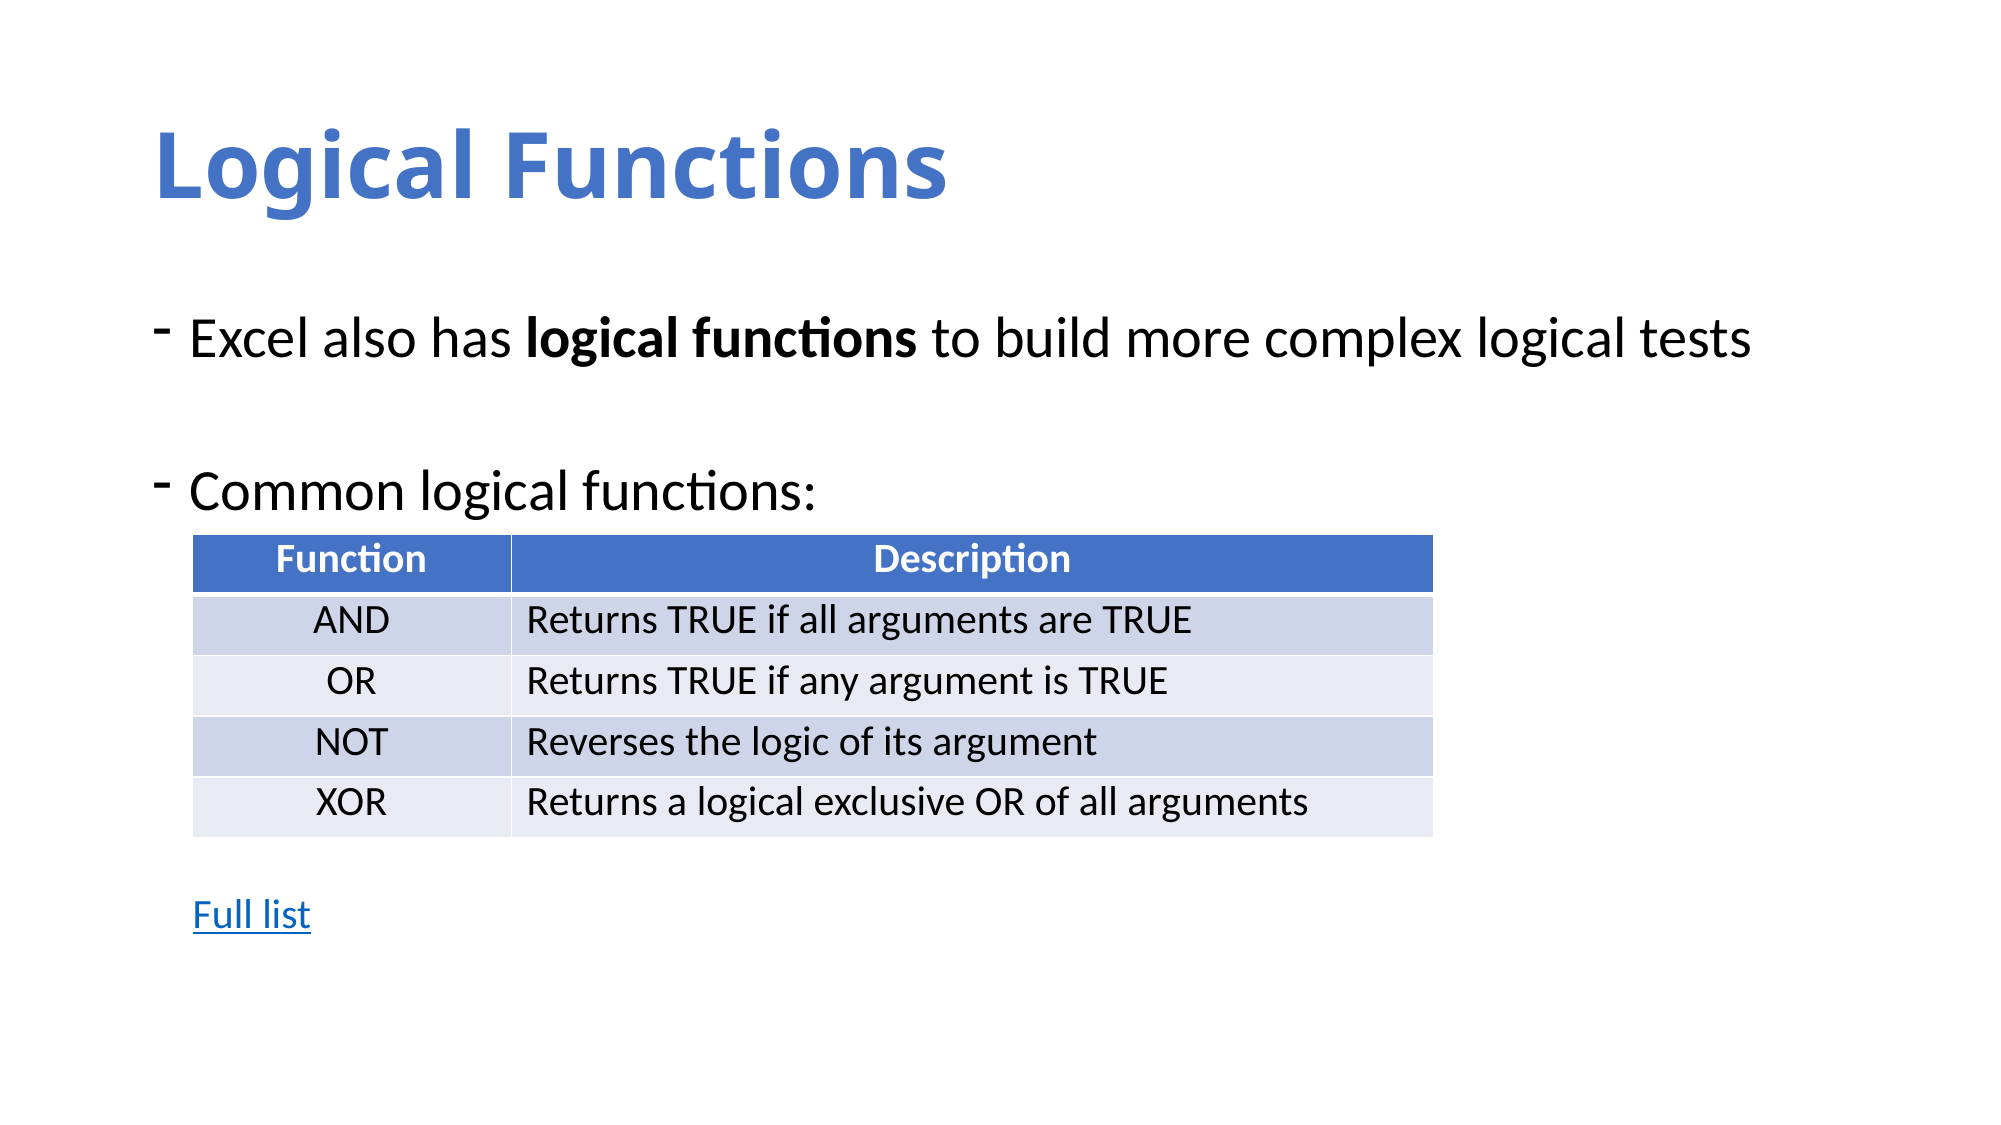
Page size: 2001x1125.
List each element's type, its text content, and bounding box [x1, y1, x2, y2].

table_header Description [512, 535, 1433, 592]
table_cell Reverses the logic of its argument [512, 717, 1433, 776]
table_cell Returns a logical exclusive OR of all arguments [512, 778, 1433, 837]
table_header Function [193, 535, 511, 592]
table_cell XOR [193, 778, 511, 837]
table_cell Returns TRUE if all arguments are TRUE [512, 597, 1433, 655]
table_cell Returns TRUE if any argument is TRUE [512, 656, 1433, 715]
title Logical Functions [137, 59, 1863, 278]
table_cell AND [193, 597, 511, 655]
table_cell OR [193, 656, 511, 715]
list Excel also has logical functions to build more complex logical tests Common logical functions: [137, 299, 1863, 563]
table_cell NOT [193, 717, 511, 776]
text_box Full list [177, 891, 330, 957]
